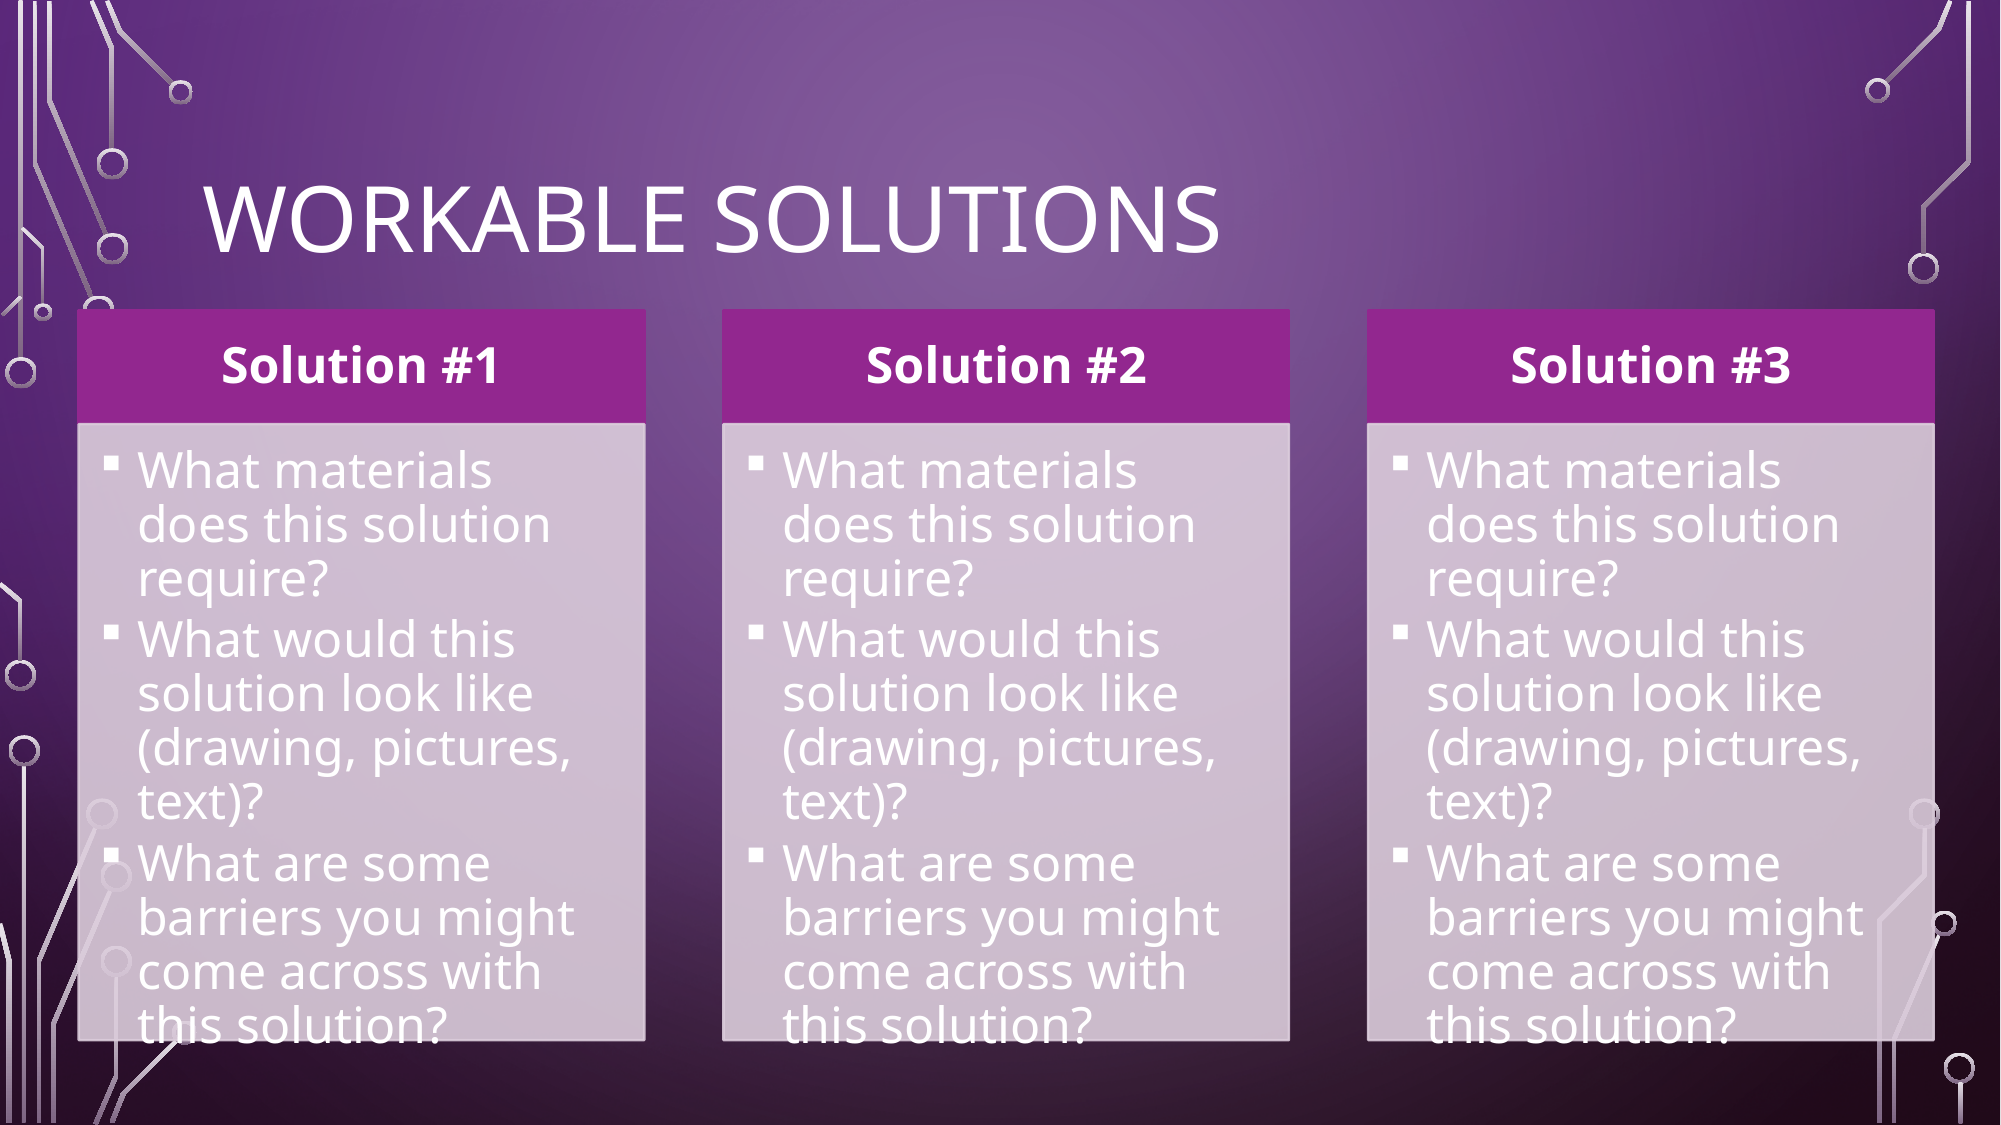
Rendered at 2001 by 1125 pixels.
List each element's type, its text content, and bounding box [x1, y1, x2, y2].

title Workable Solutions [187, 101, 1813, 306]
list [77, 306, 1935, 1045]
